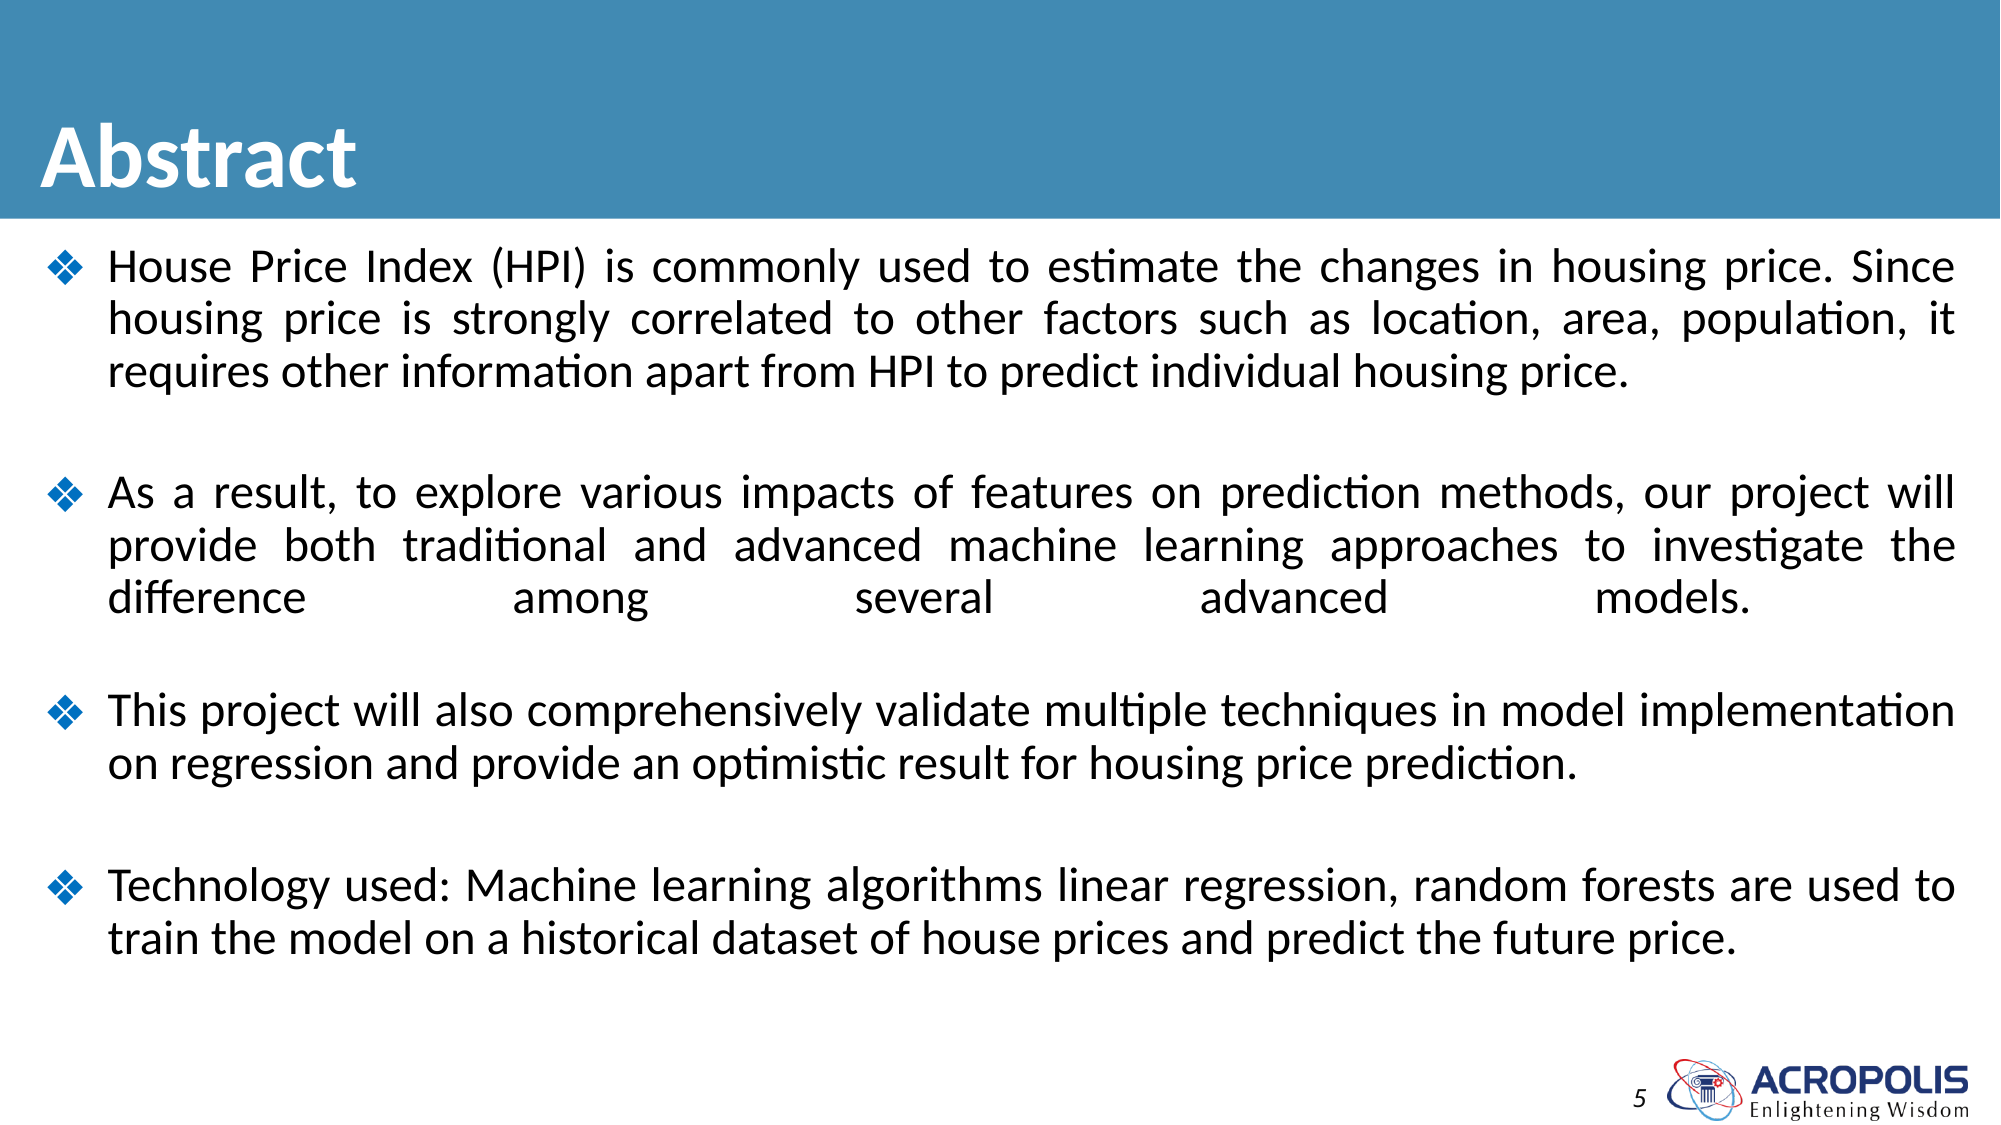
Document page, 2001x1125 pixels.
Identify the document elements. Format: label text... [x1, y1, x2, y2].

list House Price Index (HPI) is commonly used to estimate the changes in housing price. Since housing price is strongly correlated to other factors such as location, area, population, it requires other information apart from HPI to predict individual housing price. As a result, to explore various impacts of features on prediction methods, our project will provide both traditional and advanced machine learning approaches to investigate the difference among several advanced models. This project will also comprehensively validate multiple techniques in model implementation on regression and provide an optimistic result for housing price prediction. Technology used: Machine learning algorithms linear regression, random forests are used to train the model on a historical dataset of house prices and predict the future price. [28, 232, 1972, 1072]
slide_number 5 [1436, 1076, 1662, 1122]
title Abstract [25, 0, 1974, 214]
picture [1667, 1072, 1968, 1121]
